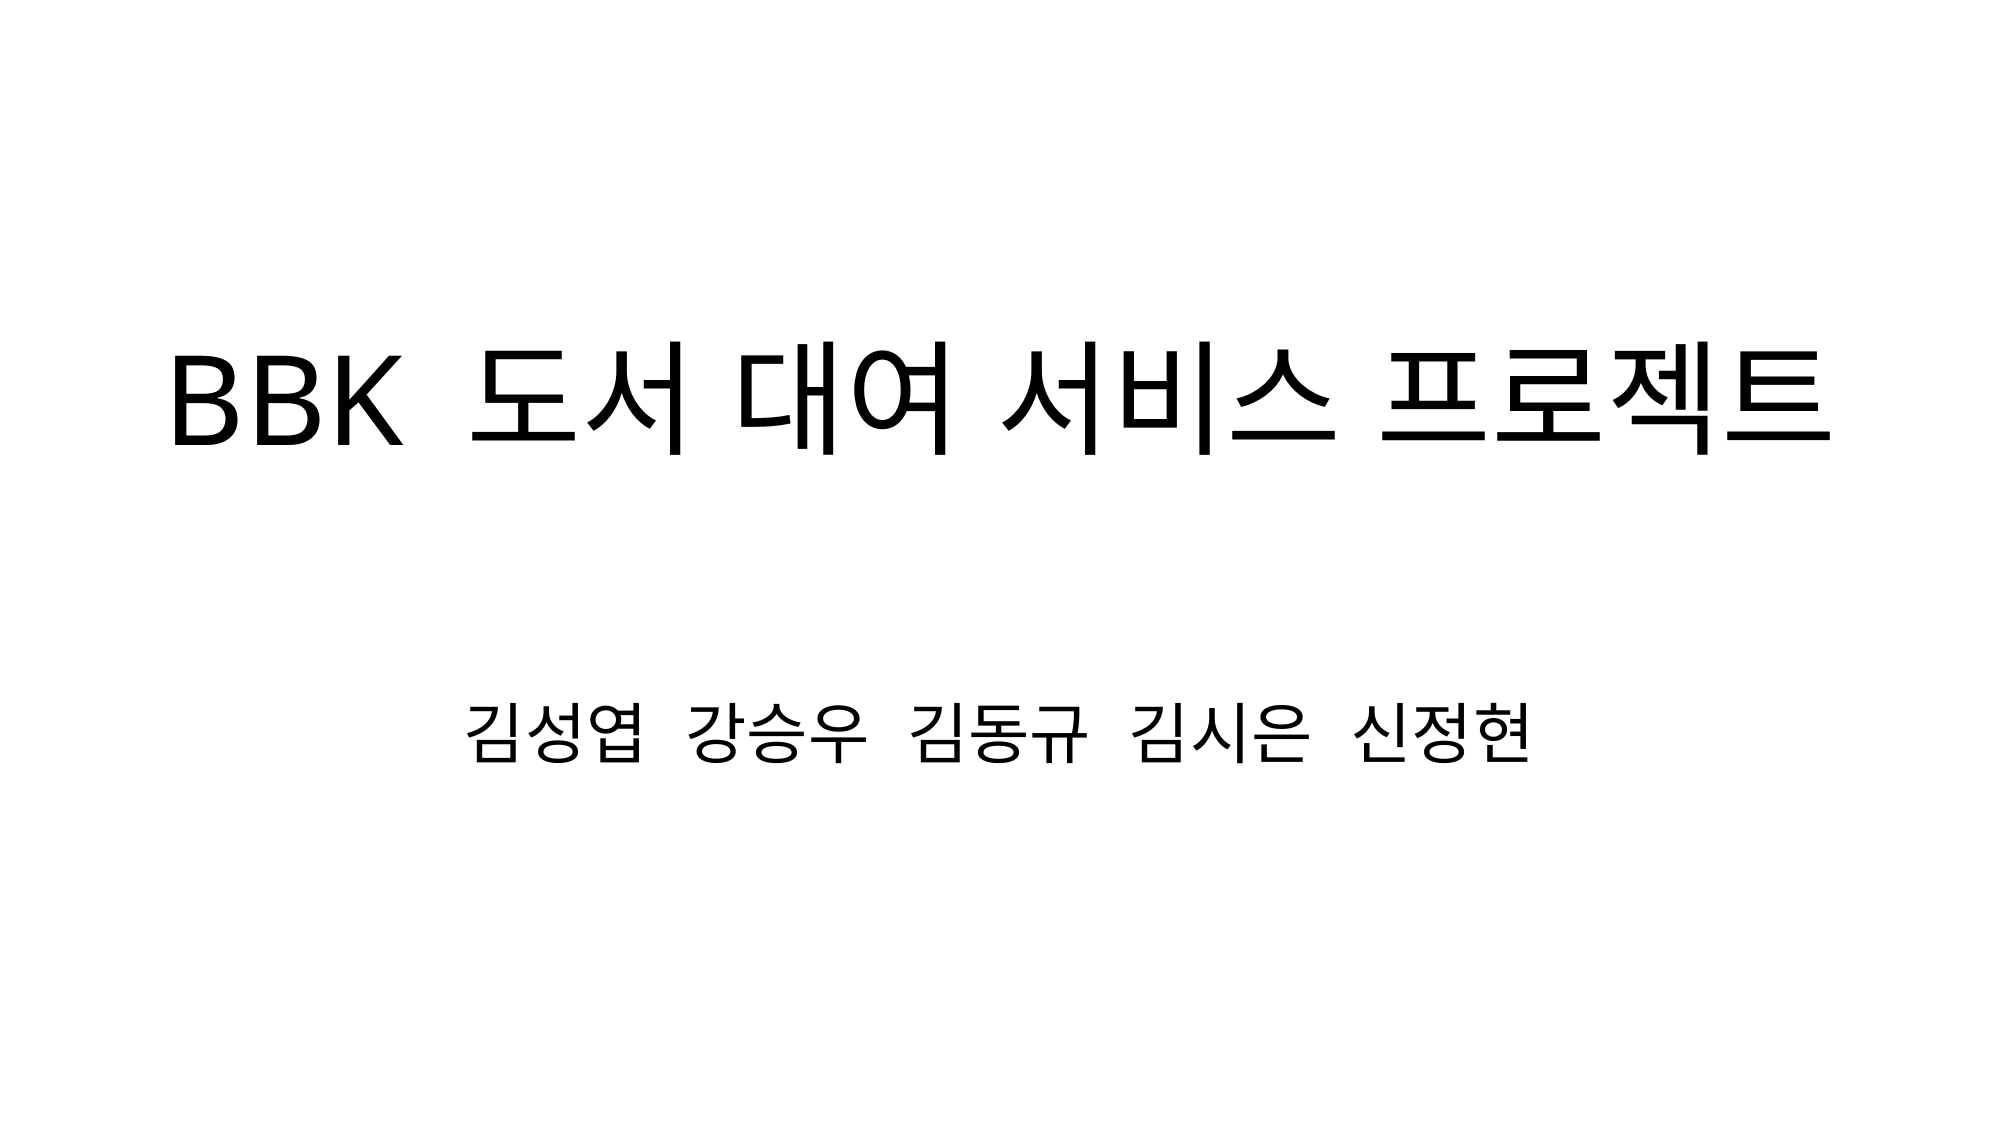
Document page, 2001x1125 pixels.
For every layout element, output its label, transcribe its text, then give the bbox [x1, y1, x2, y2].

subtitle 김성엽 강승우 김동규 김시은 신정현 [249, 693, 1750, 780]
title BBK 도서 대여 서비스 프로젝트 [0, 308, 2000, 481]
